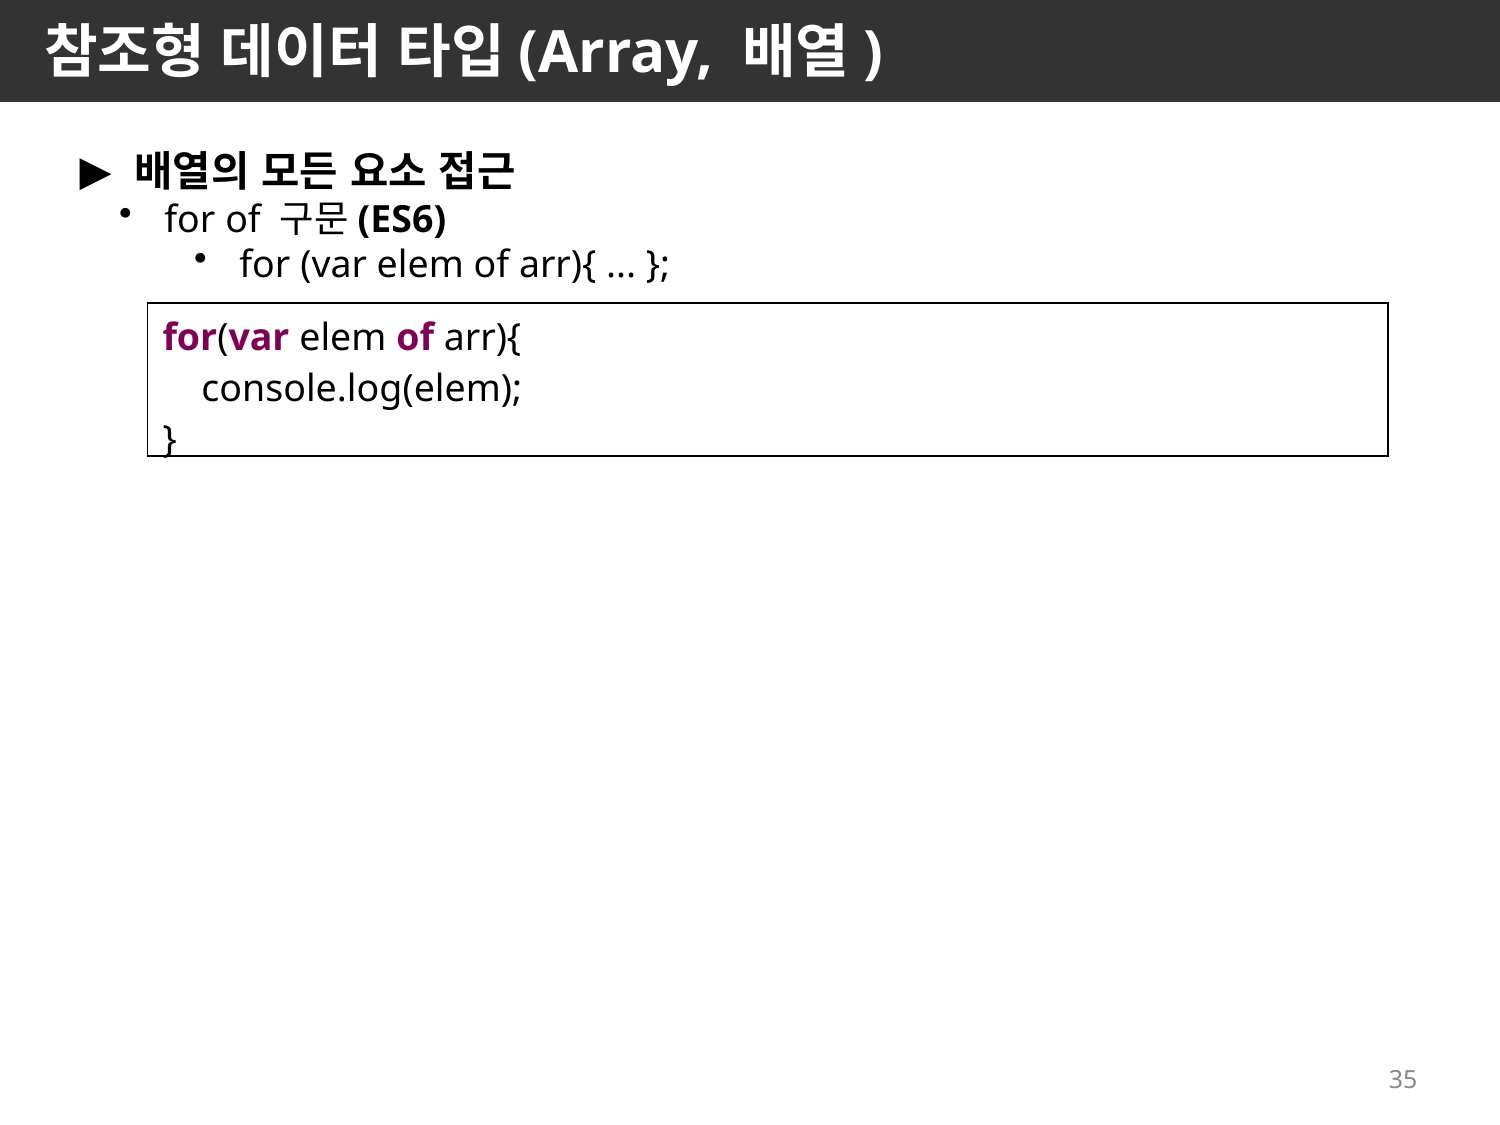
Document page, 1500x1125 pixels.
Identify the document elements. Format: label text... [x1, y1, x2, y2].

table_header for(var elem of arr){ console.log(elem); } [148, 304, 1387, 455]
picture [0, 0, 1500, 103]
slide_number 35 [1082, 1050, 1433, 1111]
text_box 배열의 모든 요소 접근 for of 구문(ES6) for (var elem of arr){ ... }; [64, 137, 1436, 292]
